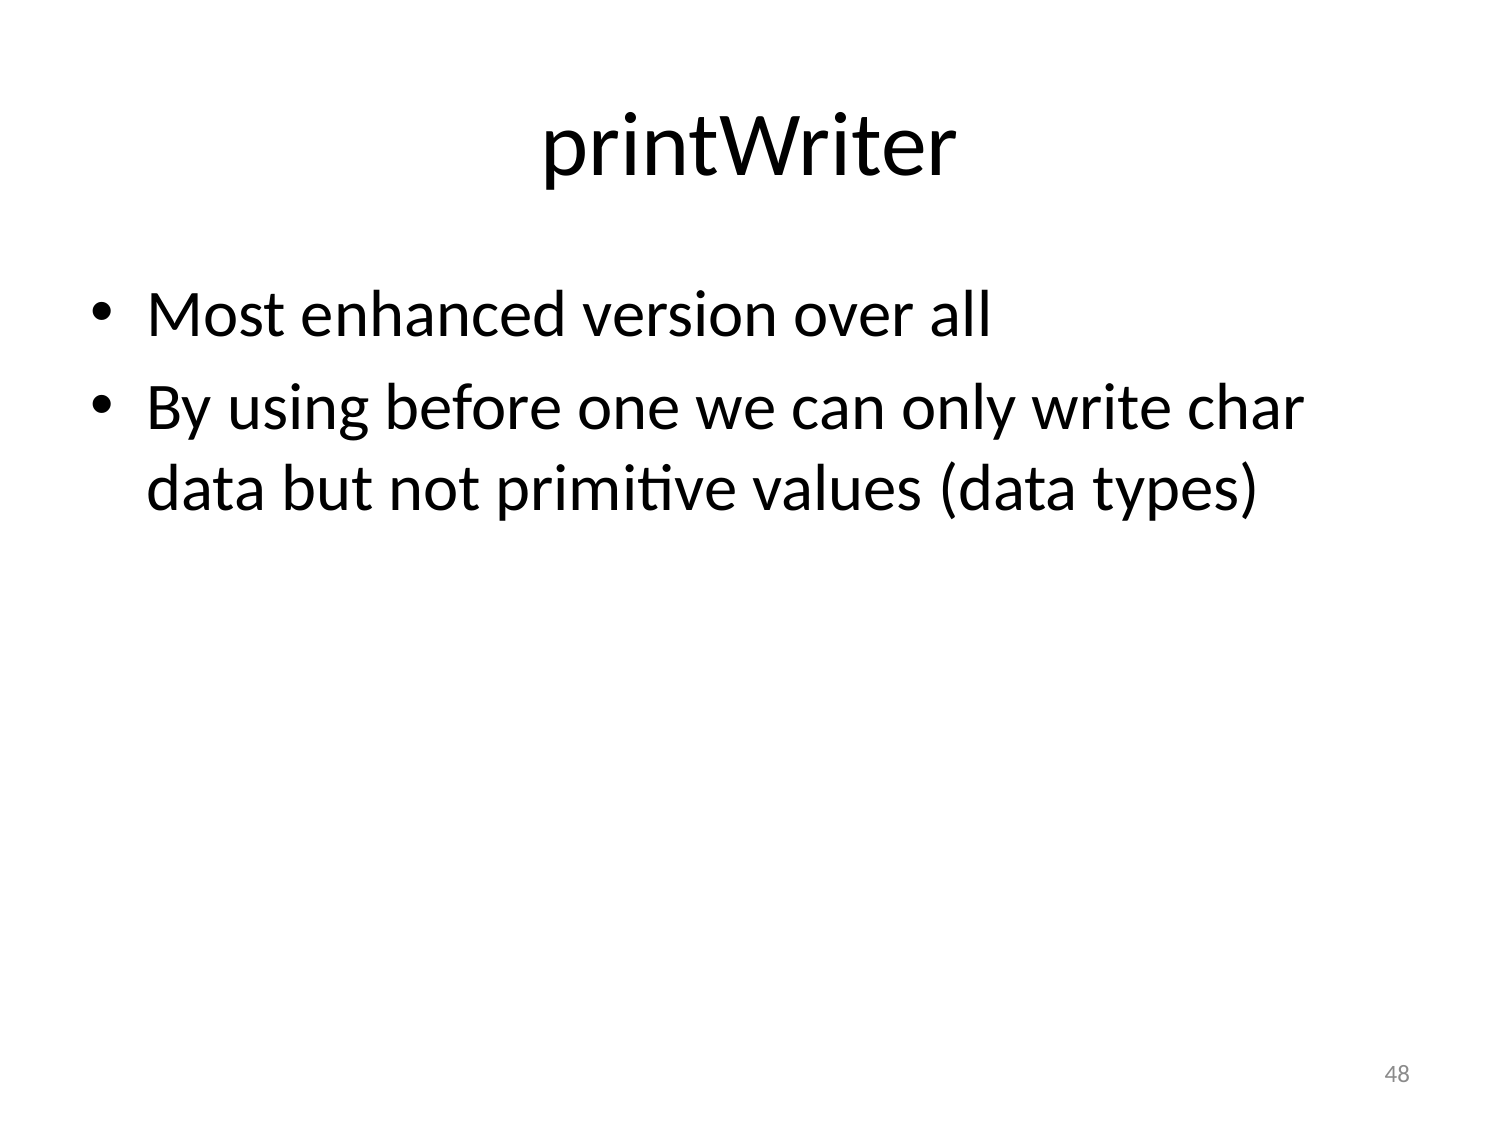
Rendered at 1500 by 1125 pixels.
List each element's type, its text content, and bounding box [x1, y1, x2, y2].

slide_number 48 [1074, 1042, 1425, 1103]
list Most enhanced version over all By using before one we can only write char data but not primitive values (data types) [75, 262, 1425, 1005]
title printWriter [75, 45, 1425, 233]
